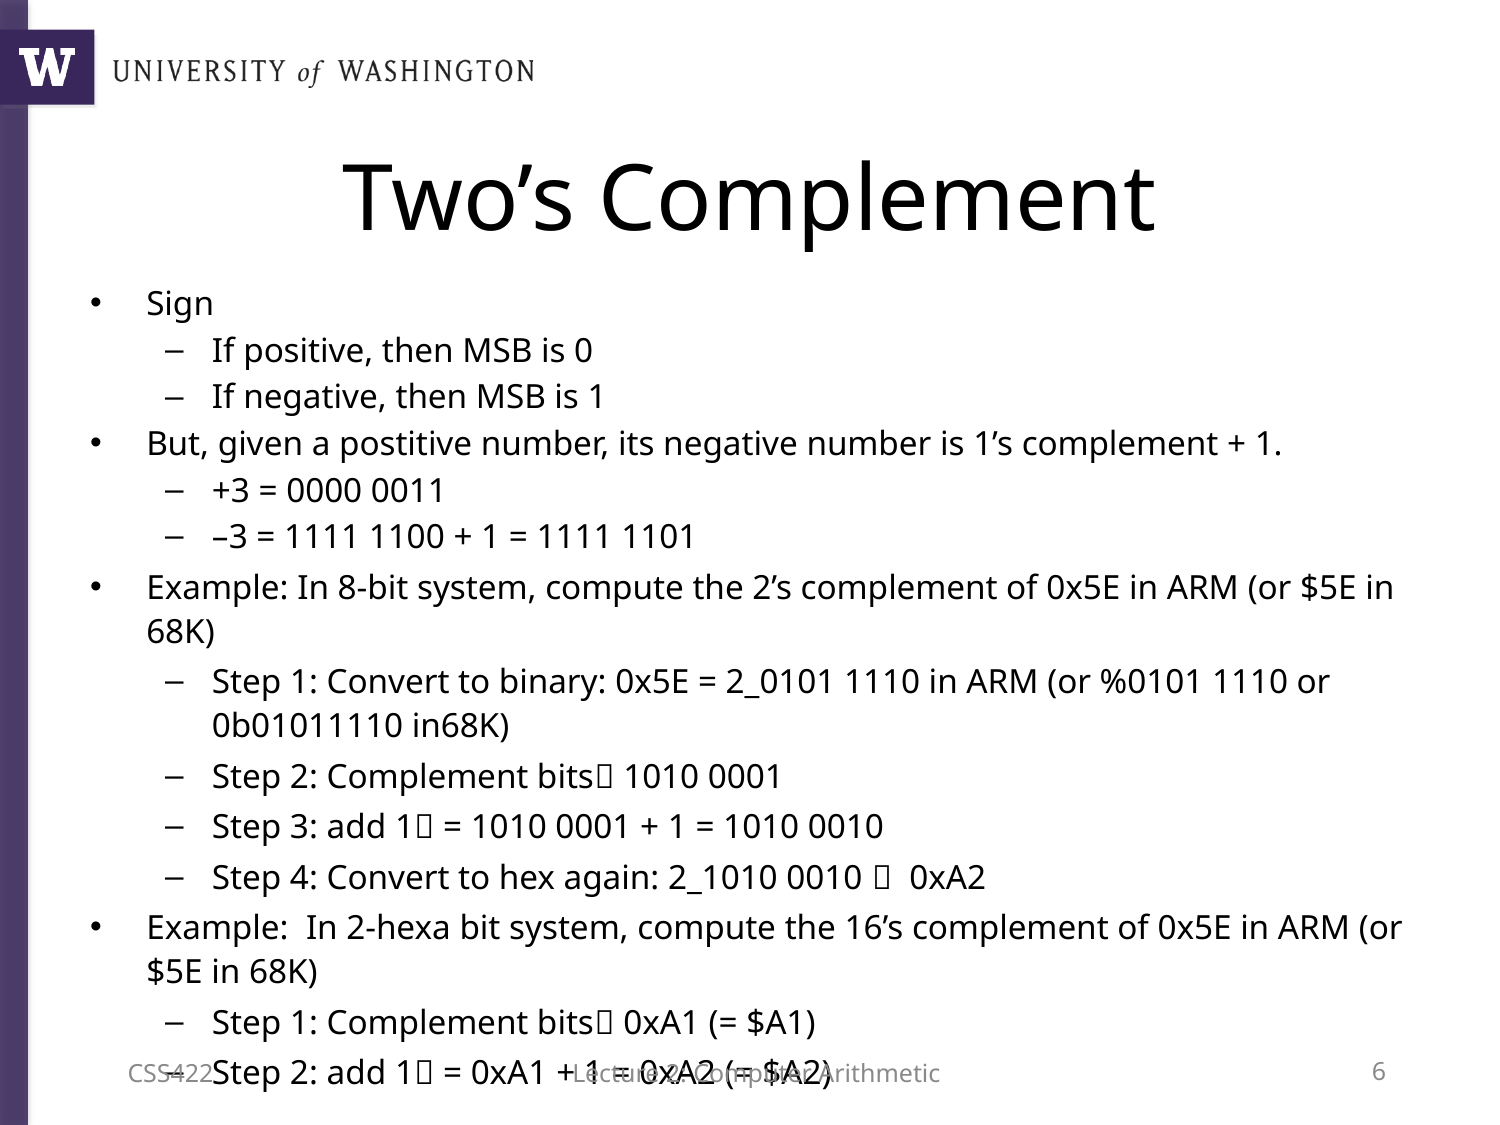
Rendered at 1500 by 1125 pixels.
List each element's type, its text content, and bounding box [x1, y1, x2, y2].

picture [19, 48, 75, 86]
title Two’s Complement [75, 125, 1425, 263]
list Sign If positive, then MSB is 0 If negative, then MSB is 1 But, given a postitive number, its negative number is 1’s complement + 1. +3 = 0000 0011 –3 = 1111 1100 + 1 = 1111 1101 Example: In 8-bit system, compute the 2’s complement of 0x5E in ARM (or $5E in 68K) Step 1: Convert to binary: 0x5E = 2_0101 1110 in ARM (or %0101 1110 or 0b01011110 in68K) Step 2: Complement bits 1010 0001 Step 3: add 1 = 1010 0001 + 1 = 1010 0010 Step 4: Convert to hex again: 2_1010 0010  0xA2 Example: In 2-hexa bit system, compute the 16’s complement of 0x5E in ARM (or $5E in 68K) Step 1: Complement bits 0xA1 (= $A1) Step 2: add 1 = 0xA1 + 1 = 0xA2 (= $A2) [75, 275, 1425, 1038]
footer Lecture 2: Computer Arithmetic [519, 1042, 995, 1103]
picture [112, 59, 534, 88]
slide_number 5 [1051, 1042, 1402, 1103]
slide_number CSS422 [112, 1042, 463, 1103]
